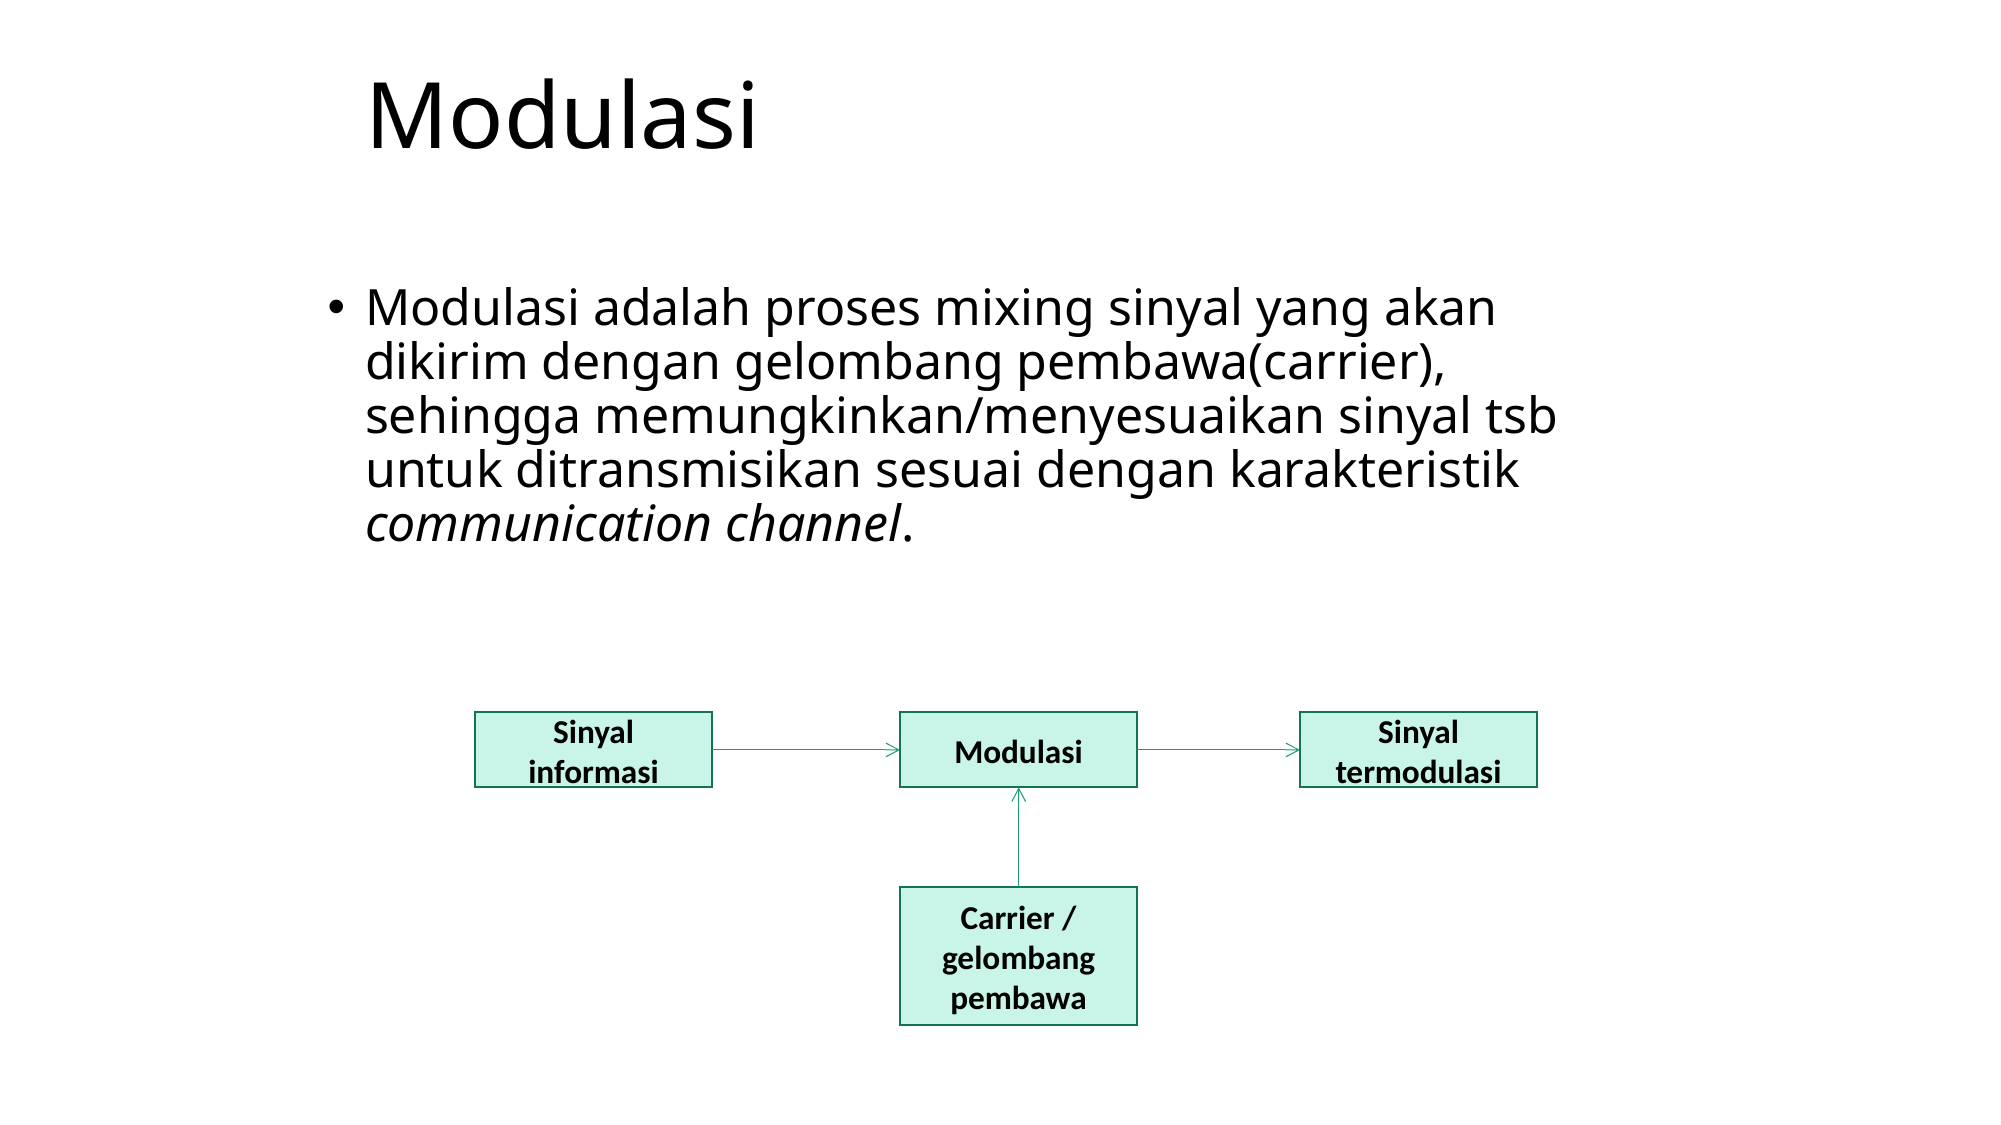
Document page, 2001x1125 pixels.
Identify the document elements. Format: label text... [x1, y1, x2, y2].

text_box Sinyal termodulasi [1299, 711, 1538, 788]
text_box Carrier / gelombang pembawa [899, 886, 1138, 1026]
text_box Sinyal informasi [474, 711, 713, 788]
list Modulasi adalah proses mixing sinyal yang akan dikirim dengan gelombang pembawa(carrier), sehingga memungkinkan/menyesuaikan sinyal tsb untuk ditransmisikan sesuai dengan karakteristik communication channel. [312, 275, 1625, 700]
title Modulasi [350, 37, 1688, 200]
text_box Modulasi [899, 711, 1138, 788]
